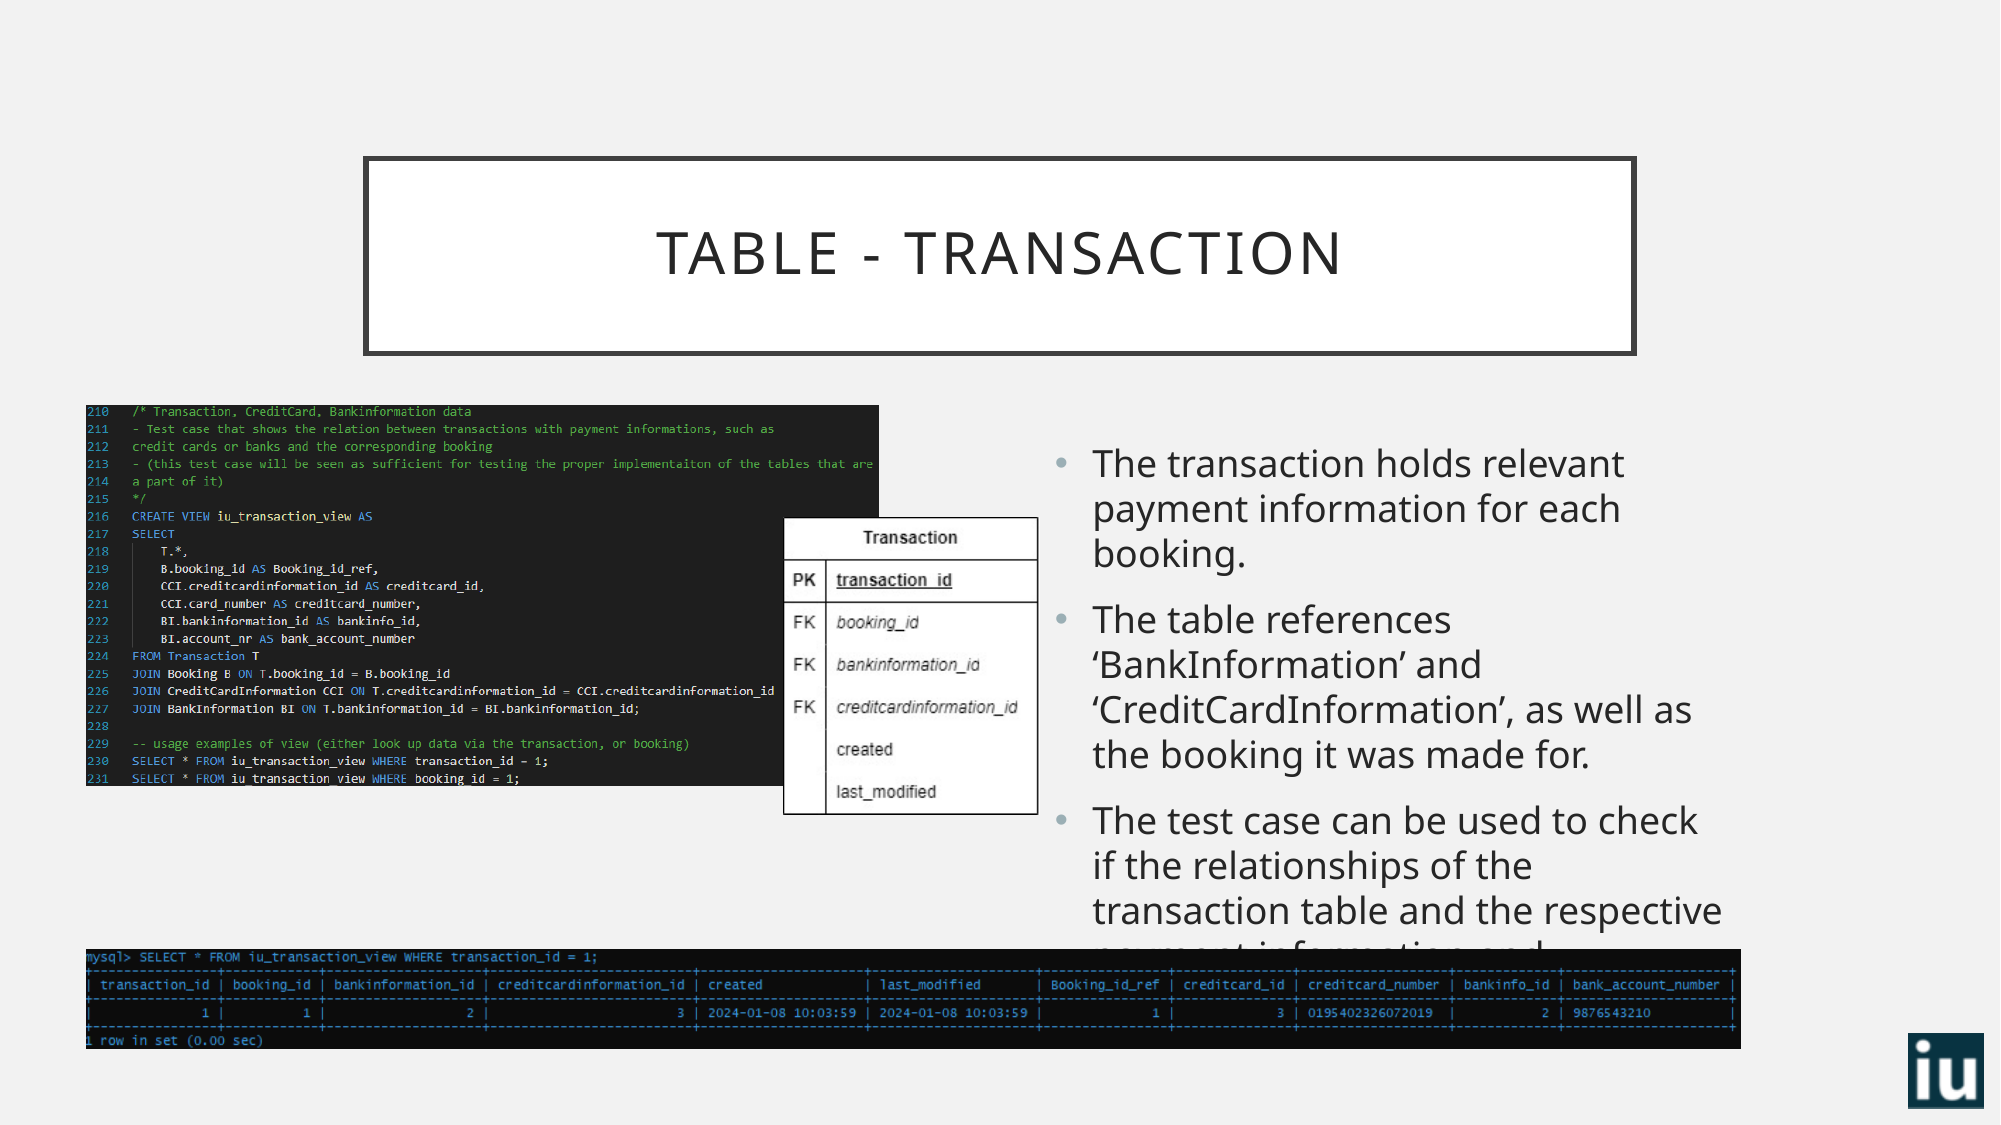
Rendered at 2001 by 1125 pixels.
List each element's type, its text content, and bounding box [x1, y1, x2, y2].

picture [1908, 1033, 1984, 1109]
picture [86, 949, 1741, 1049]
picture [783, 517, 1040, 815]
title Table - Transaction [363, 156, 1637, 356]
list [86, 405, 879, 786]
list The transaction holds relevant payment information for each booking. The table references ‘BankInformation’ and ‘CreditCardInformation’, as well as the booking it was made for. The test case can be used to check if the relationships of the transaction table and the respective payment information and ‘booking_id’ are plausible. [1039, 432, 1741, 942]
